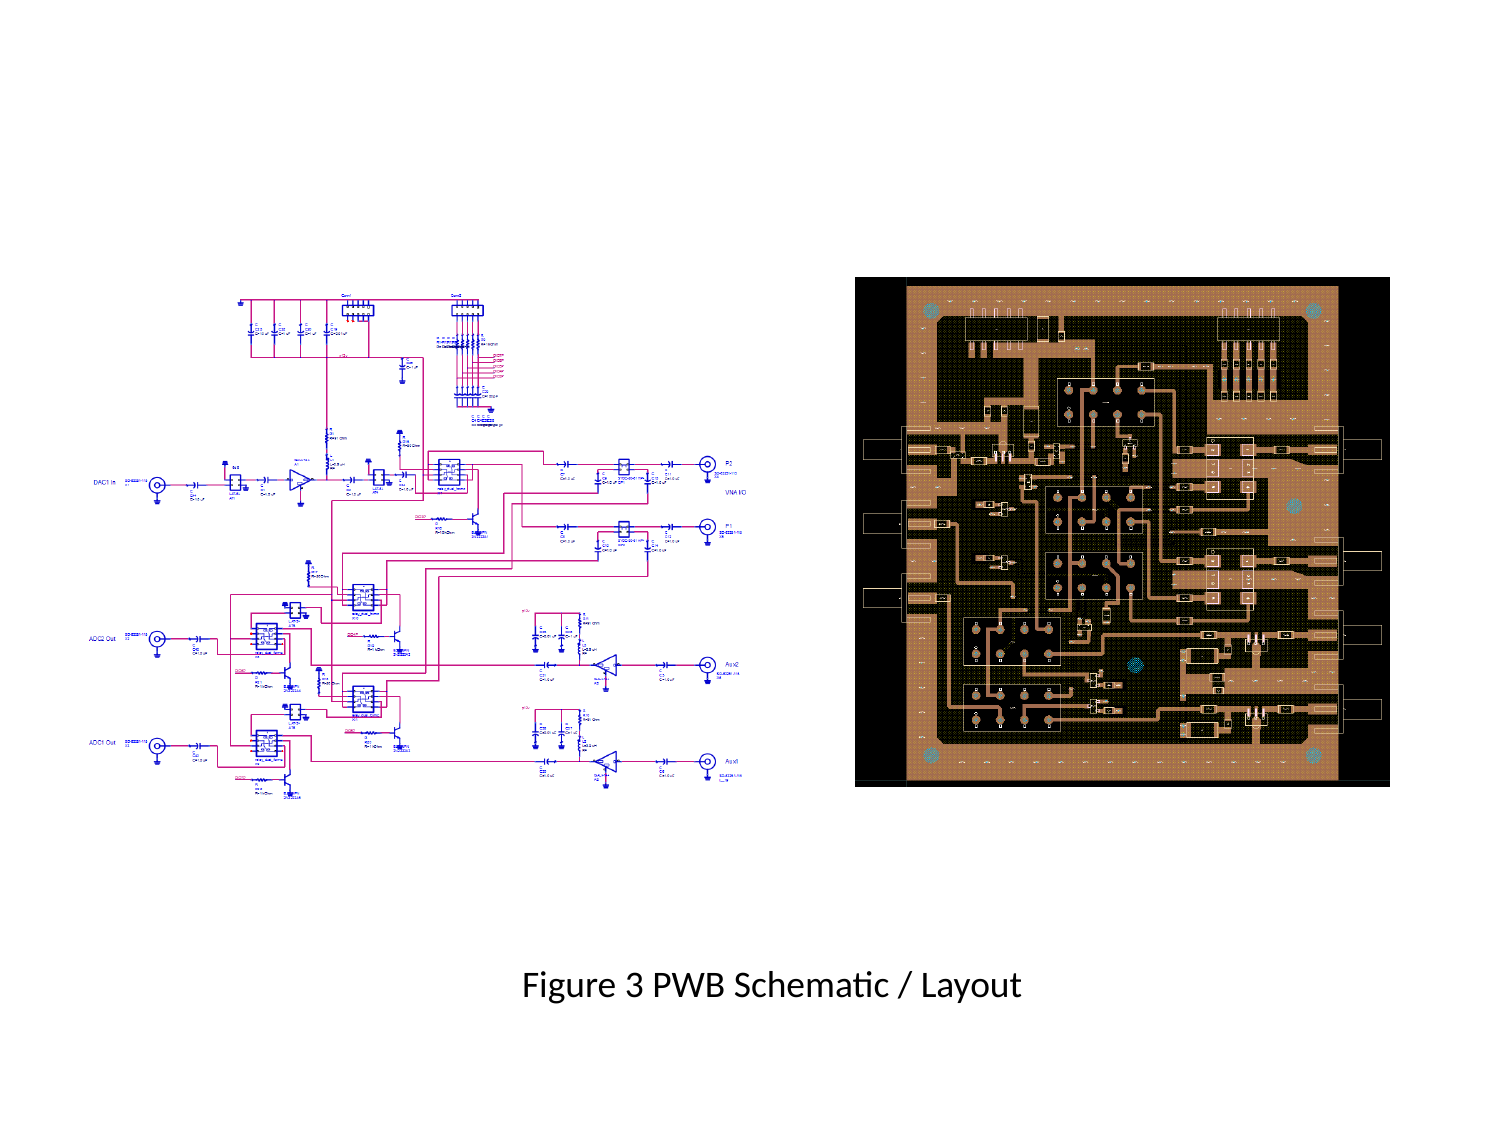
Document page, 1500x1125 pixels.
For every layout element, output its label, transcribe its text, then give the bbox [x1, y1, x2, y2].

picture [74, 292, 757, 805]
text_box Figure 3 PWB Schematic / Layout [507, 952, 1038, 1013]
picture [854, 277, 1390, 787]
